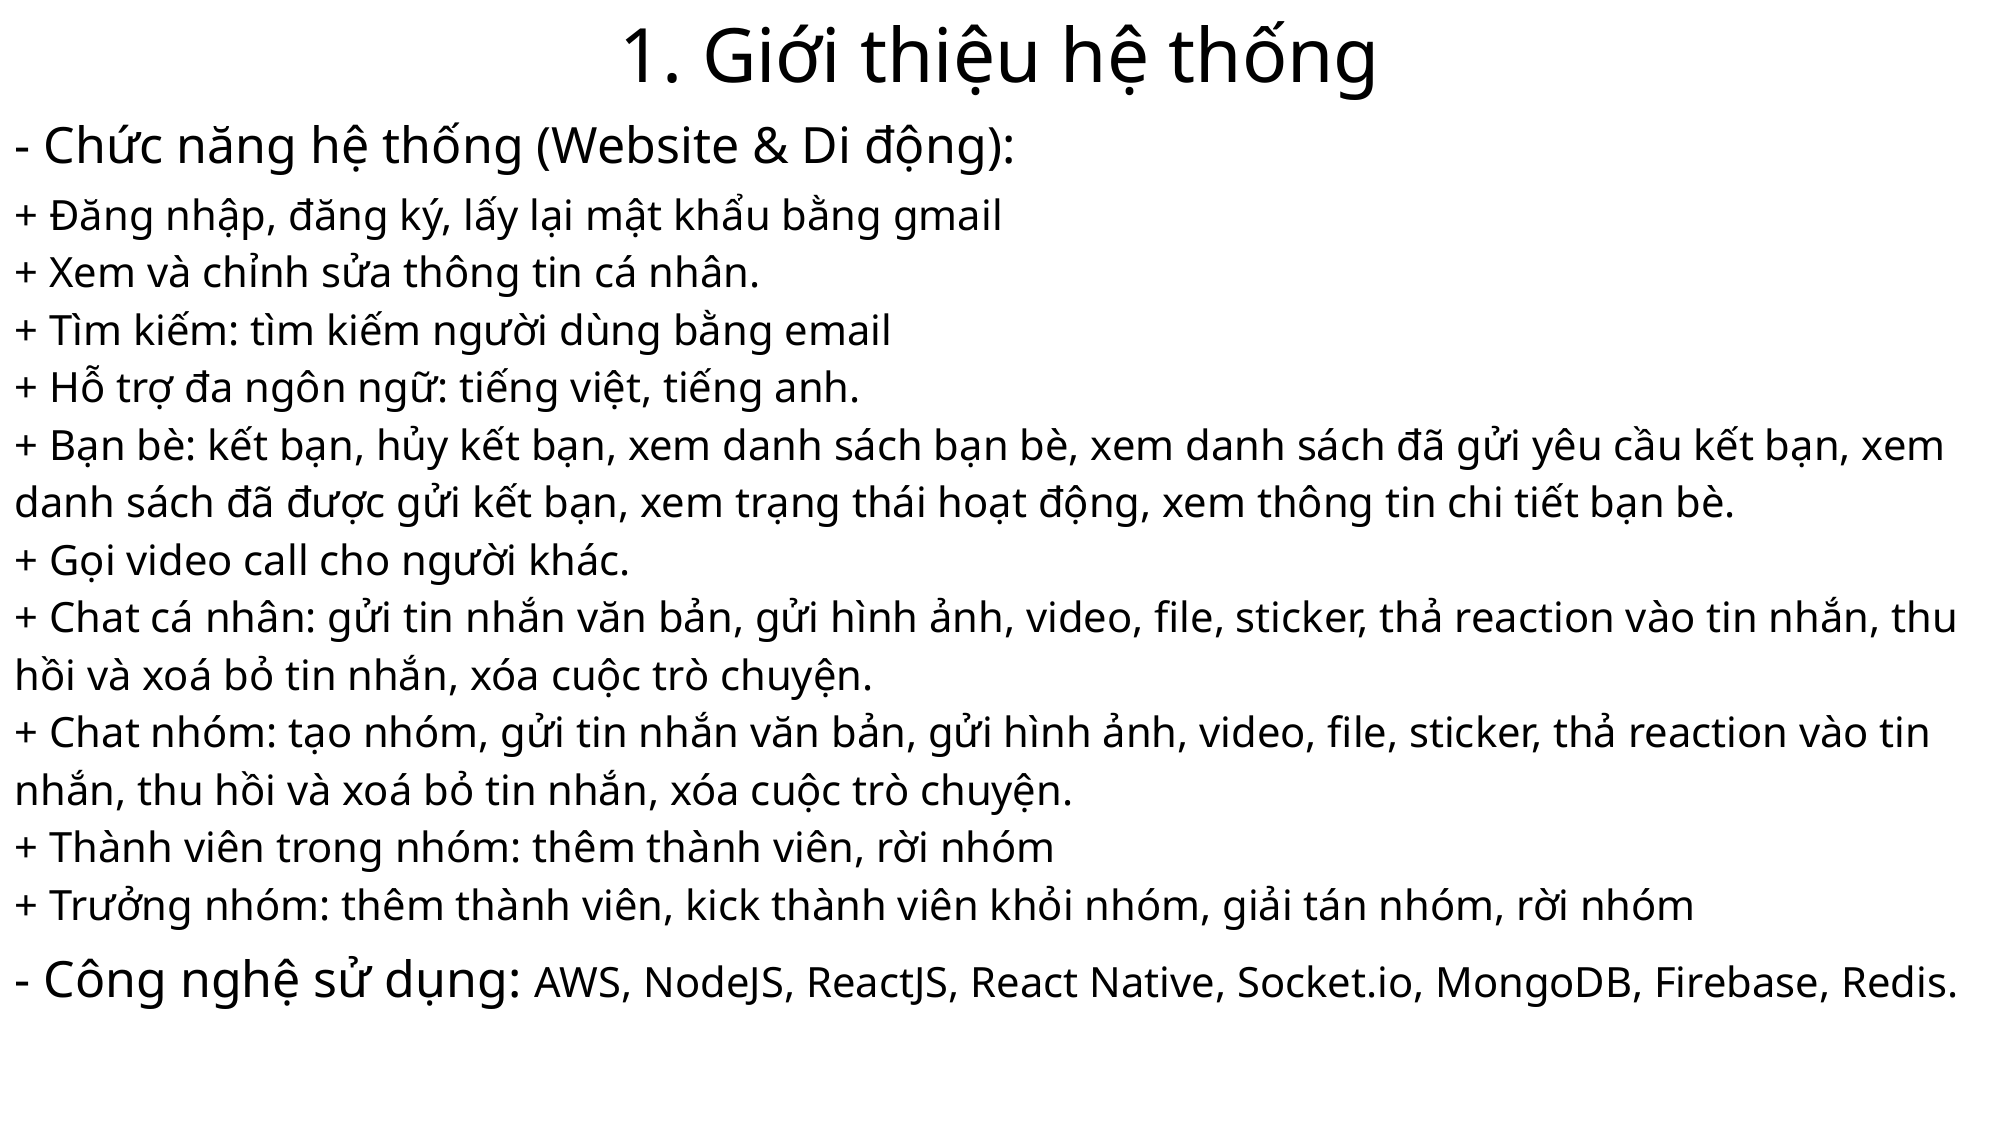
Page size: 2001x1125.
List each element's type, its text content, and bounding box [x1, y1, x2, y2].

text_box 1. Giới thiệu hệ thống [0, 0, 2000, 105]
text_box - Chức năng hệ thống (Website & Di động): [0, 105, 1085, 181]
text_box + Đăng nhập, đăng ký, lấy lại mật khẩu bằng gmail + Xem và chỉnh sửa thông tin cá nhân. + Tìm kiếm: tìm kiếm người dùng bằng email + Hỗ trợ đa ngôn ngữ: tiếng việt, tiếng anh. + Bạn bè: kết bạn, hủy kết bạn, xem danh sách bạn bè, xem danh sách đã gửi yêu cầu kết bạn, xem danh sách đã được gửi kết bạn, xem trạng thái hoạt động, xem thông tin chi tiết bạn bè. + Gọi video call cho người khác. + Chat cá nhân: gửi tin nhắn văn bản, gửi hình ảnh, video, file, sticker, thả reaction vào tin nhắn, thu hồi và xoá bỏ tin nhắn, xóa cuộc trò chuyện. + Chat nhóm: tạo nhóm, gửi tin nhắn văn bản, gửi hình ảnh, video, file, sticker, thả reaction vào tin nhắn, thu hồi và xoá bỏ tin nhắn, xóa cuộc trò chuyện. + Thành viên trong nhóm: thêm thành viên, rời nhóm + Trưởng nhóm: thêm thành viên, kick thành viên khỏi nhóm, giải tán nhóm, rời nhóm [0, 173, 2000, 936]
text_box - Công nghệ sử dụng: AWS, NodeJS, ReactJS, React Native, Socket.io, MongoDB, Firebase, Redis. [0, 939, 2000, 1015]
